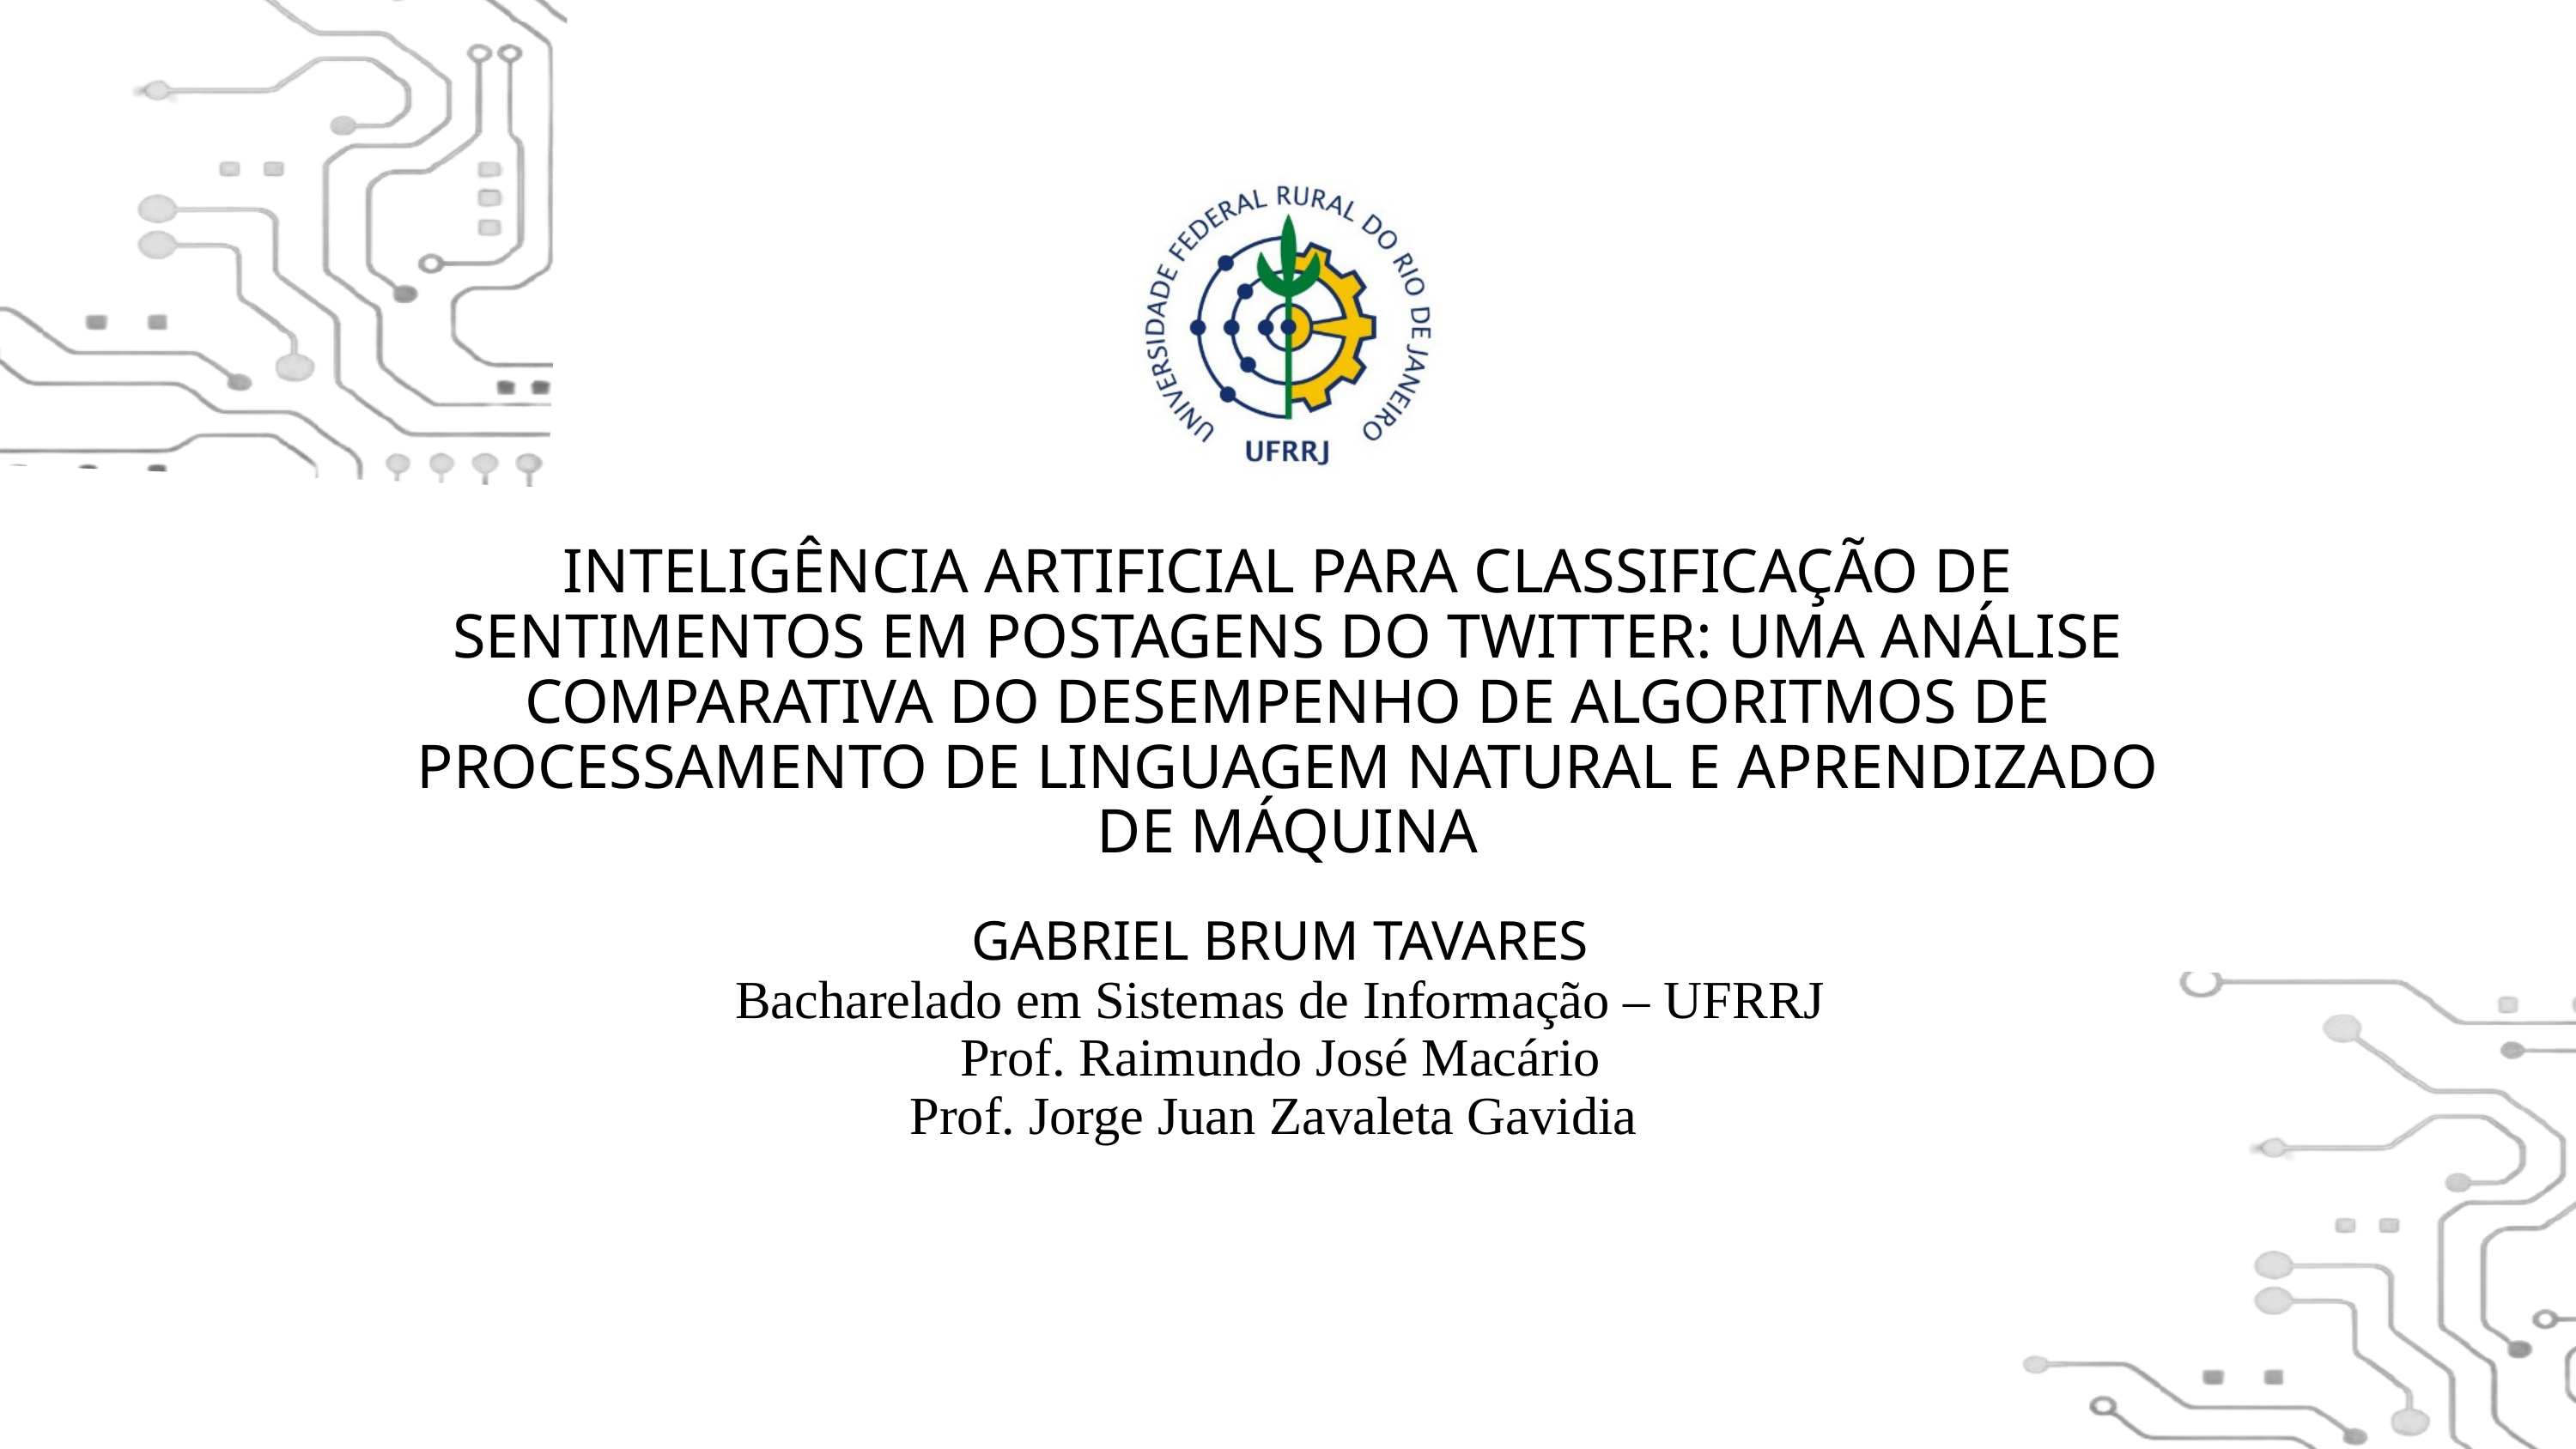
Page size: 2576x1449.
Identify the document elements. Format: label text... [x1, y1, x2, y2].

text_box GABRIEL BRUM TAVARES Bacharelado em Sistemas de Informação – UFRRJ Prof. Raimundo José Macário Prof. Jorge Juan Zavaleta Gavidia [327, 912, 2234, 1145]
text_box [0, 0, 568, 488]
text_box [2017, 967, 2576, 1449]
text_box [1132, 144, 1444, 488]
text_box INTELIGÊNCIA ARTIFICIAL PARA CLASSIFICAÇÃO DE SENTIMENTOS EM POSTAGENS DO TWITTER: UMA ANÁLISE COMPARATIVA DO DESEMPENHO DE ALGORITMOS DE PROCESSAMENTO DE LINGUAGEM NATURAL E APRENDIZADO DE MÁQUINA [394, 539, 2181, 912]
